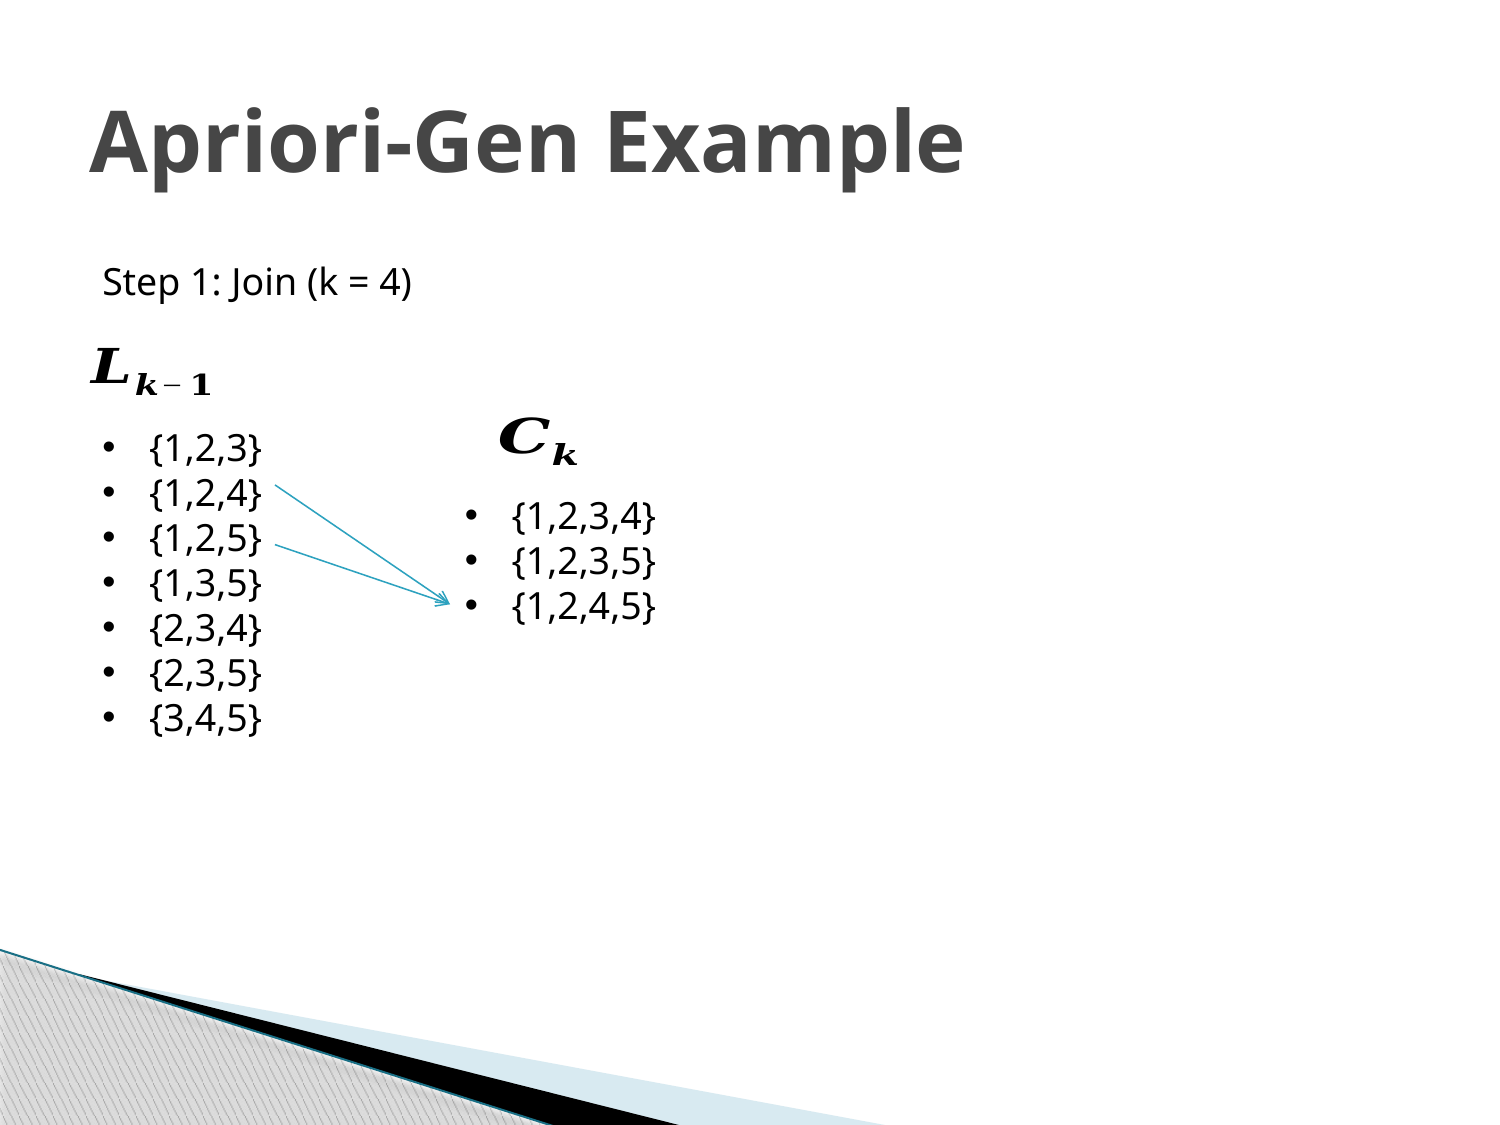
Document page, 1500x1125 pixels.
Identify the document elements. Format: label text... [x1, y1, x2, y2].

title Apriori-Gen Example [75, 45, 1425, 233]
text_box {1,2,3,4} {1,2,3,5} {1,2,4,5} [450, 484, 713, 635]
text_box Step 1: Join (k = 4) [87, 250, 613, 311]
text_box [274, 484, 451, 544]
text_box {1,2,3} {1,2,4} {1,2,5} {1,3,5} {2,3,4} {2,3,5} {3,4,5} [87, 416, 338, 747]
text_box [274, 544, 451, 605]
